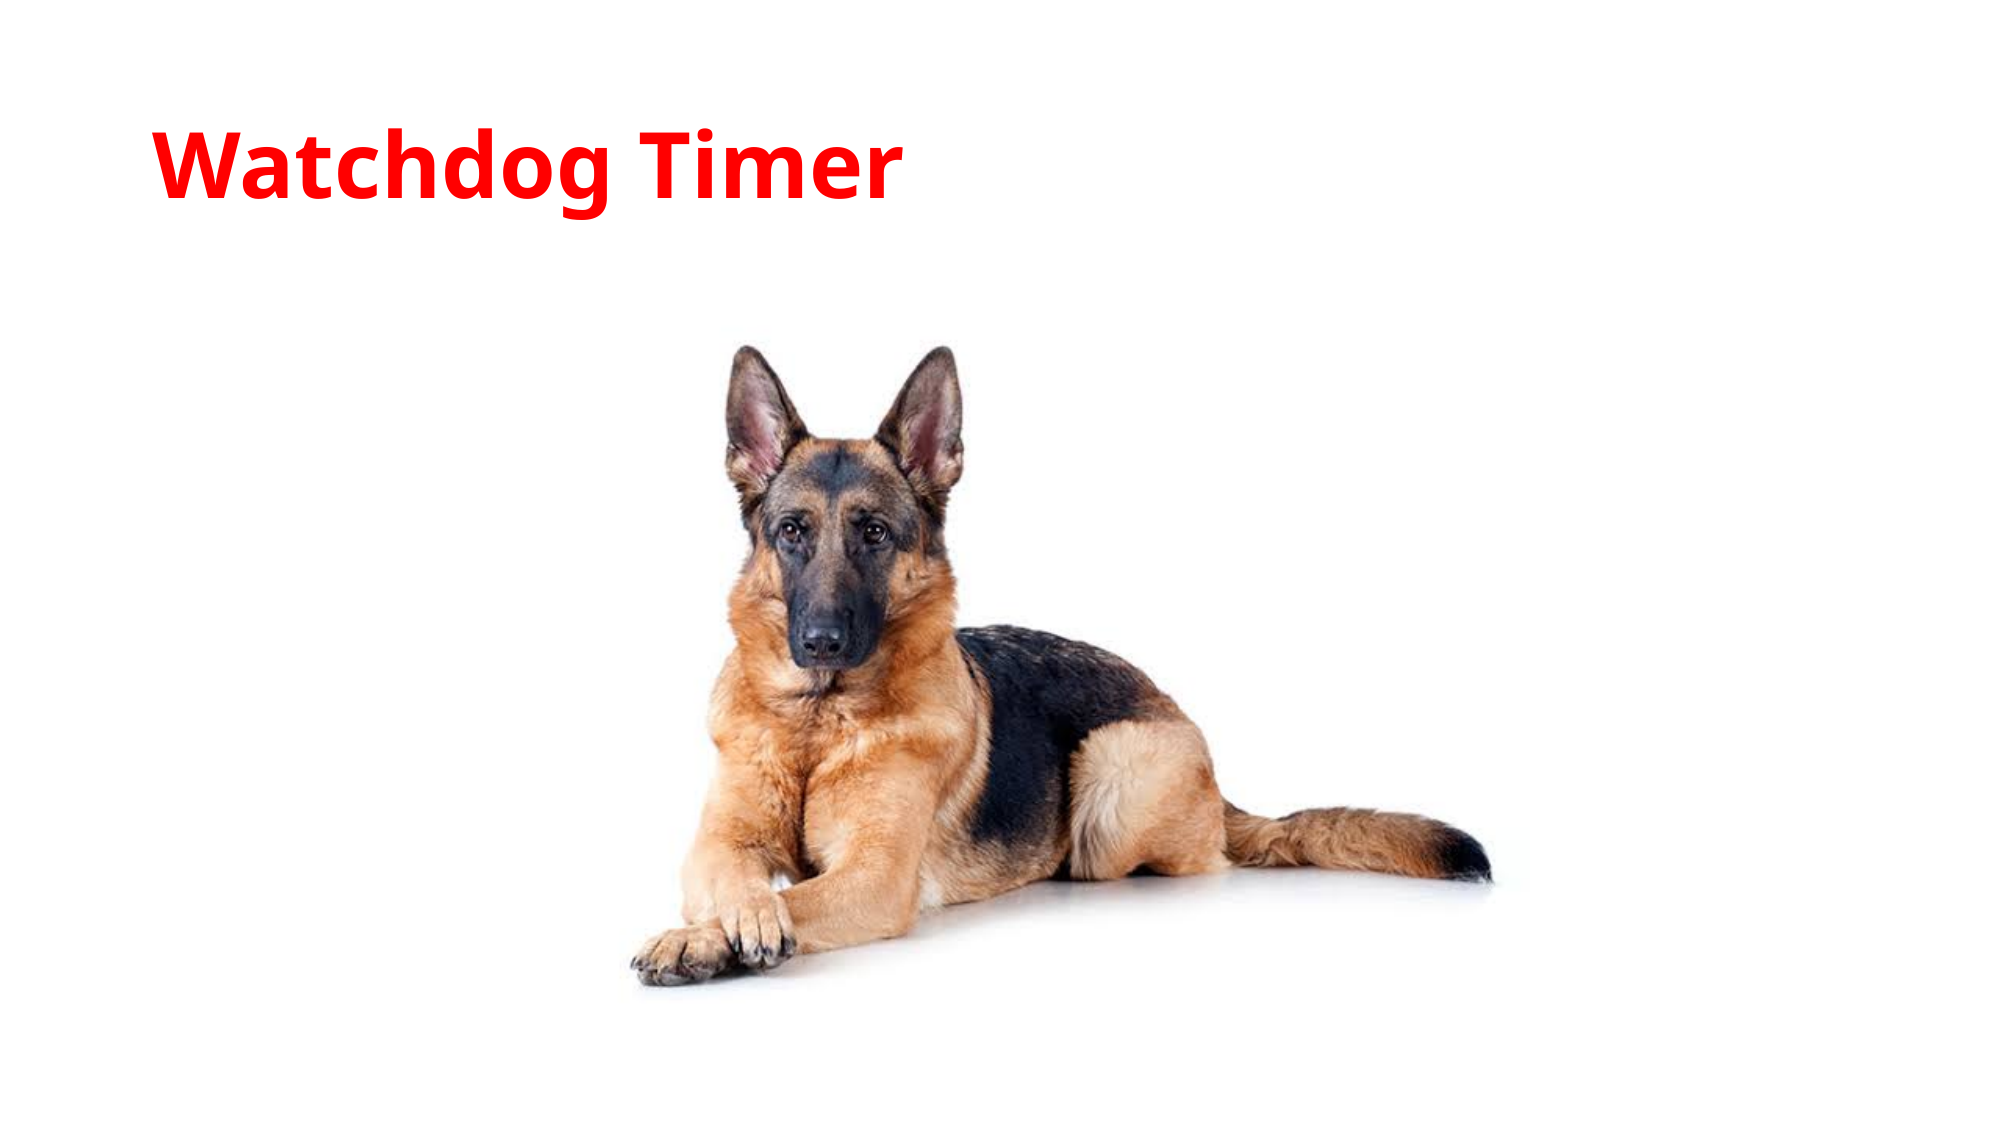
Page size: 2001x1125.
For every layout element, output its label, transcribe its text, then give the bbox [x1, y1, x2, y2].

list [470, 303, 1530, 1010]
title Watchdog Timer [137, 59, 1863, 278]
